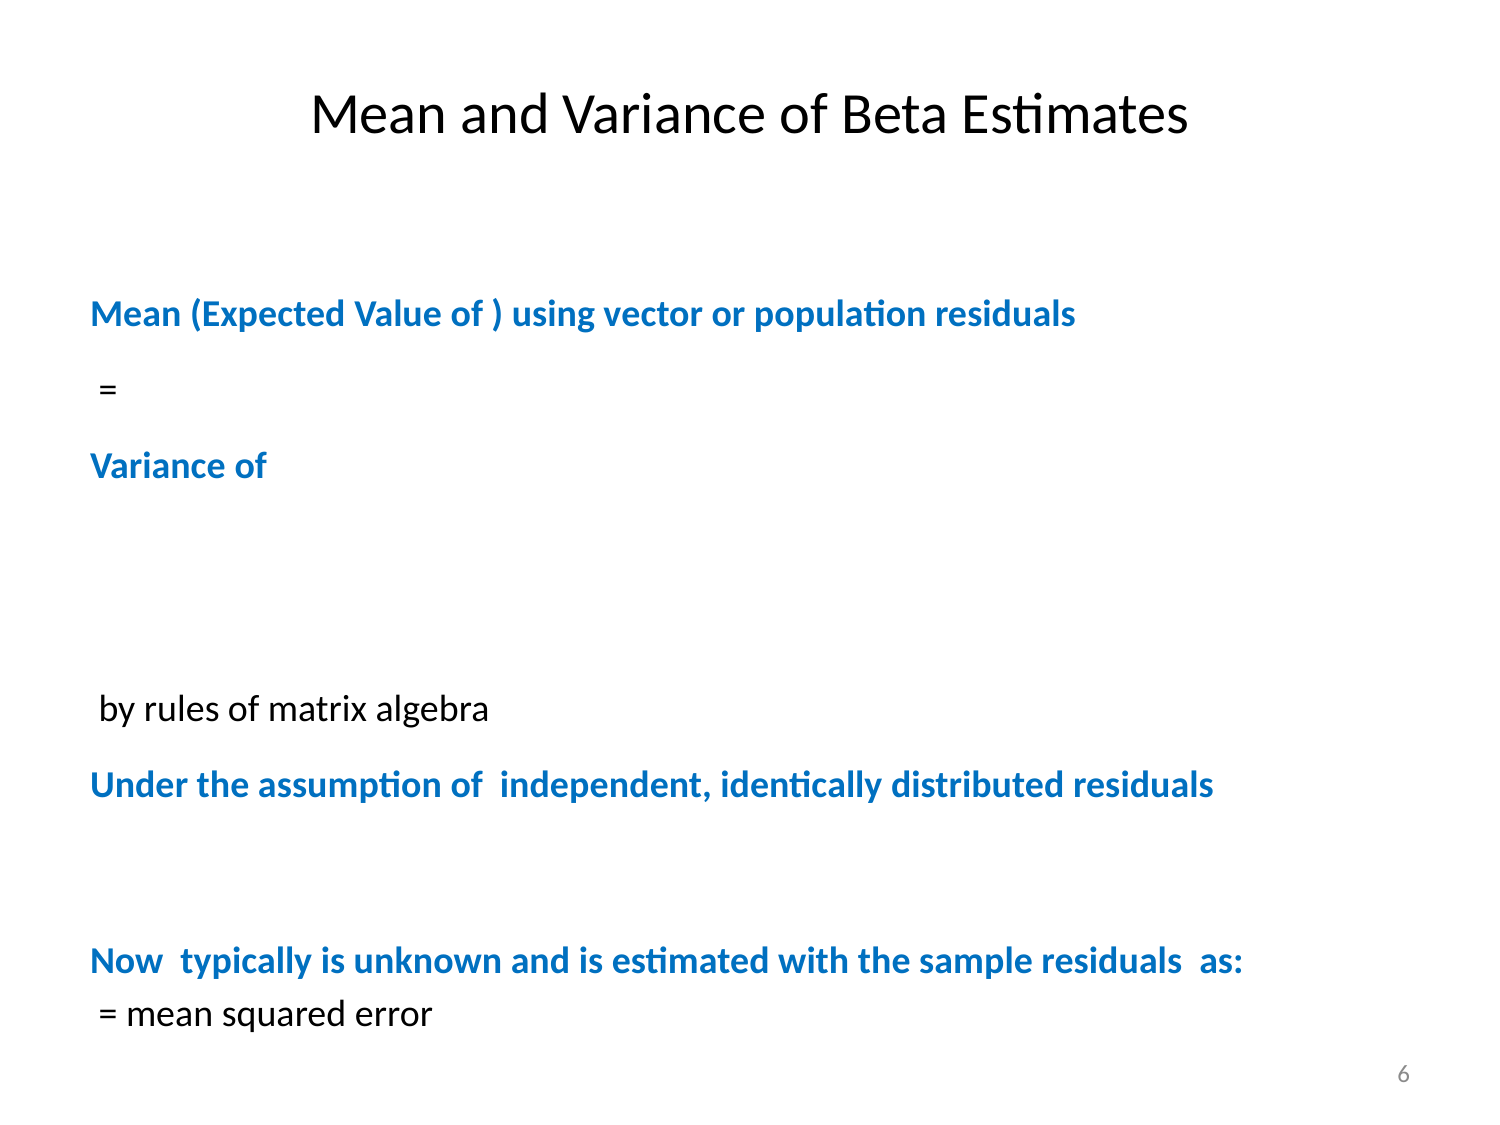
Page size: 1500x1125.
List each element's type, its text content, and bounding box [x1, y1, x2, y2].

slide_number 6 [1074, 1042, 1425, 1103]
title Mean and Variance of Beta Estimates [75, 45, 1425, 175]
